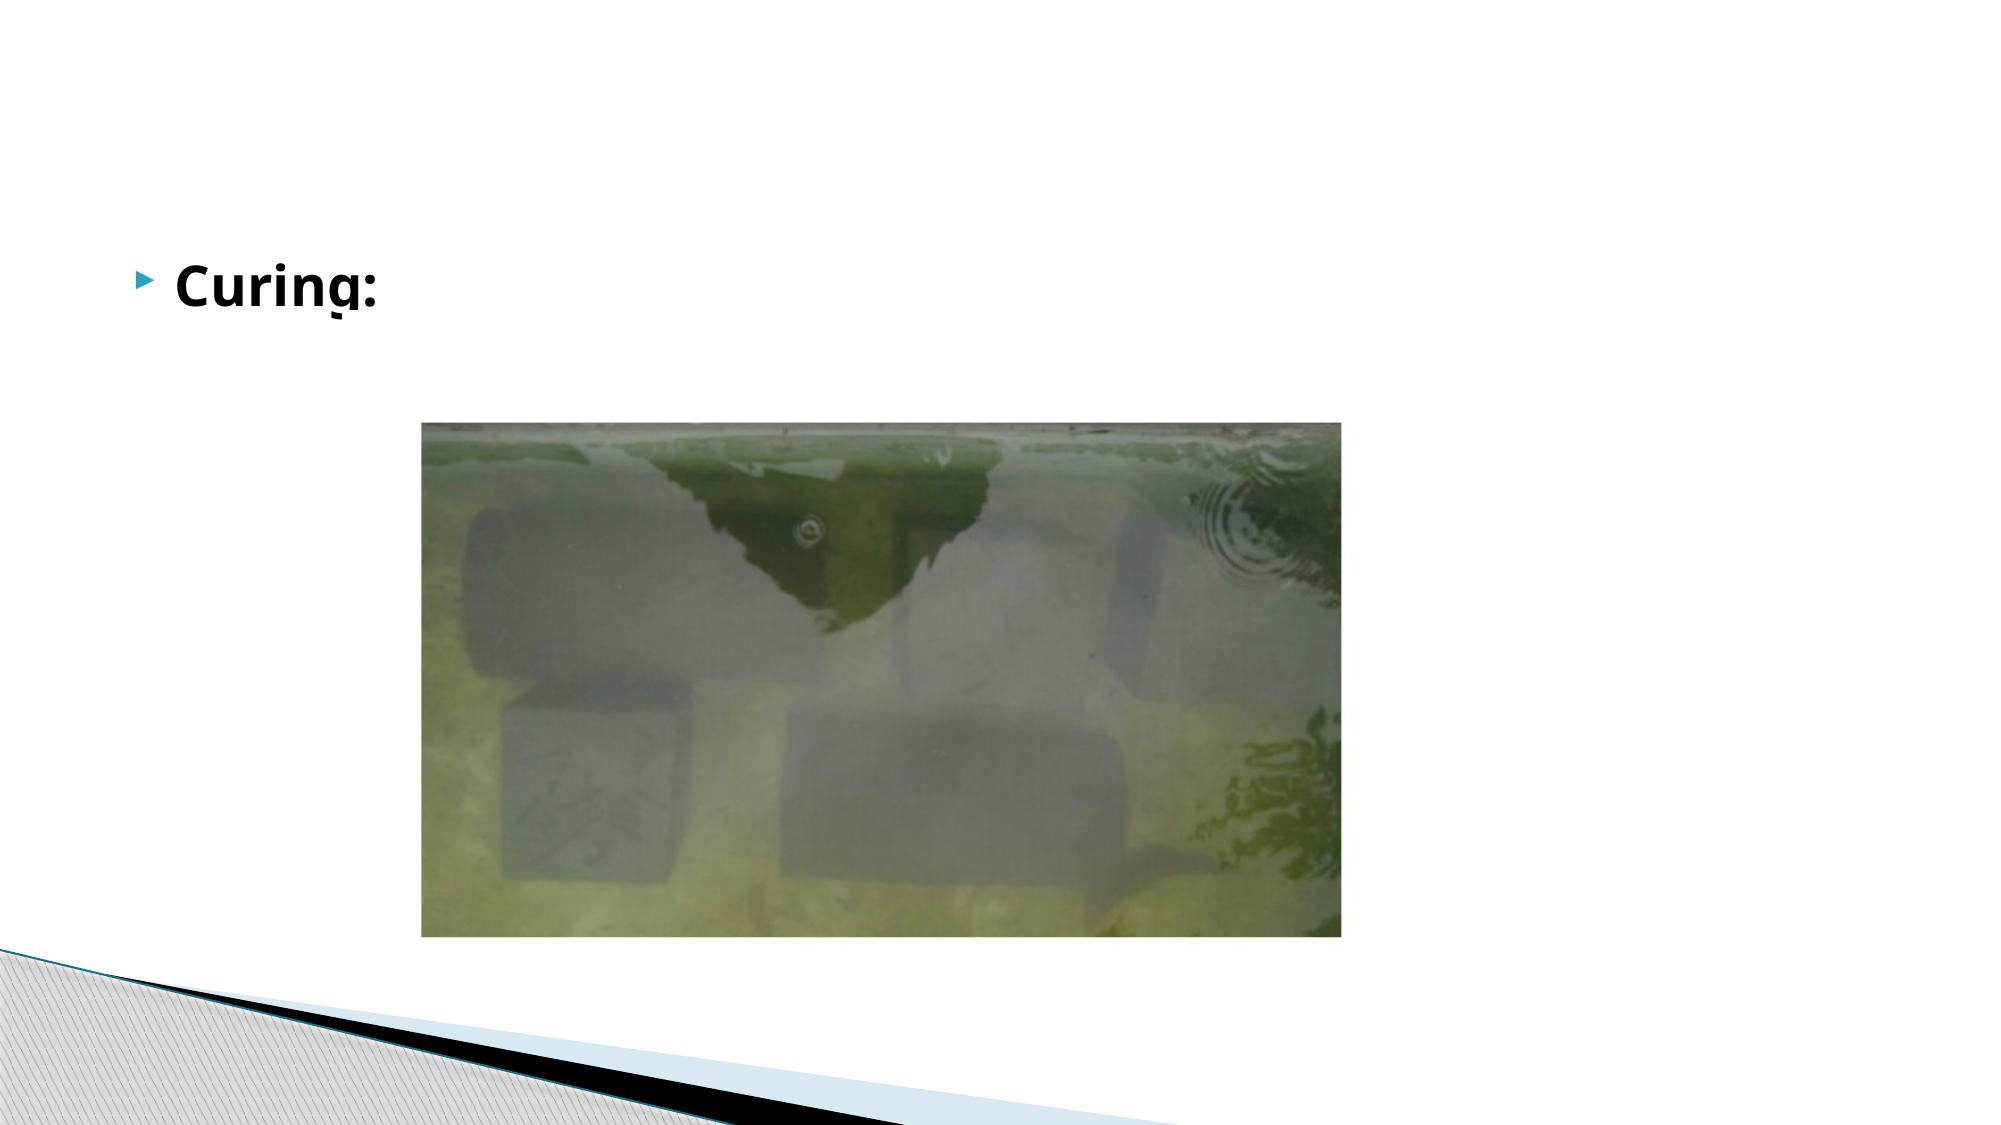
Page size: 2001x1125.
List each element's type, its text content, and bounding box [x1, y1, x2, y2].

list Curing: [99, 243, 1900, 986]
picture [342, 310, 1488, 958]
